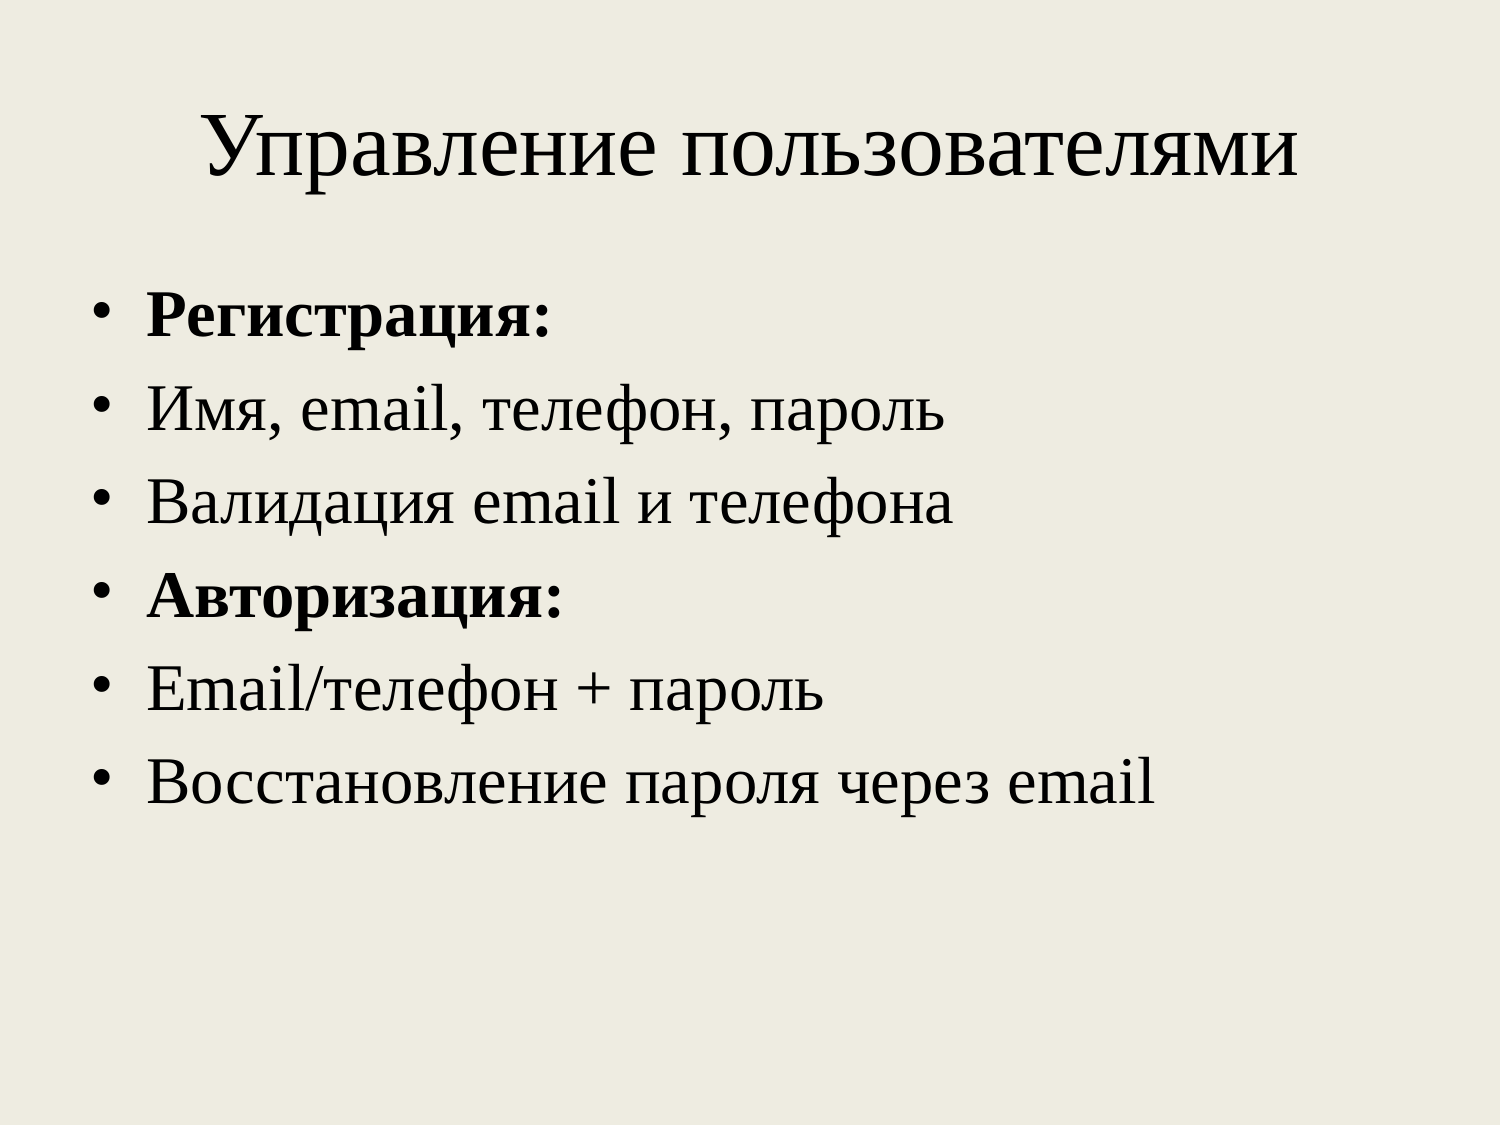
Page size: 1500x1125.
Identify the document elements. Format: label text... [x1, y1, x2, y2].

title Управление пользователями [75, 45, 1425, 233]
list Регистрация: Имя, email, телефон, пароль Валидация email и телефона Авторизация: Email/телефон + пароль Восстановление пароля через email [75, 262, 1425, 1005]
